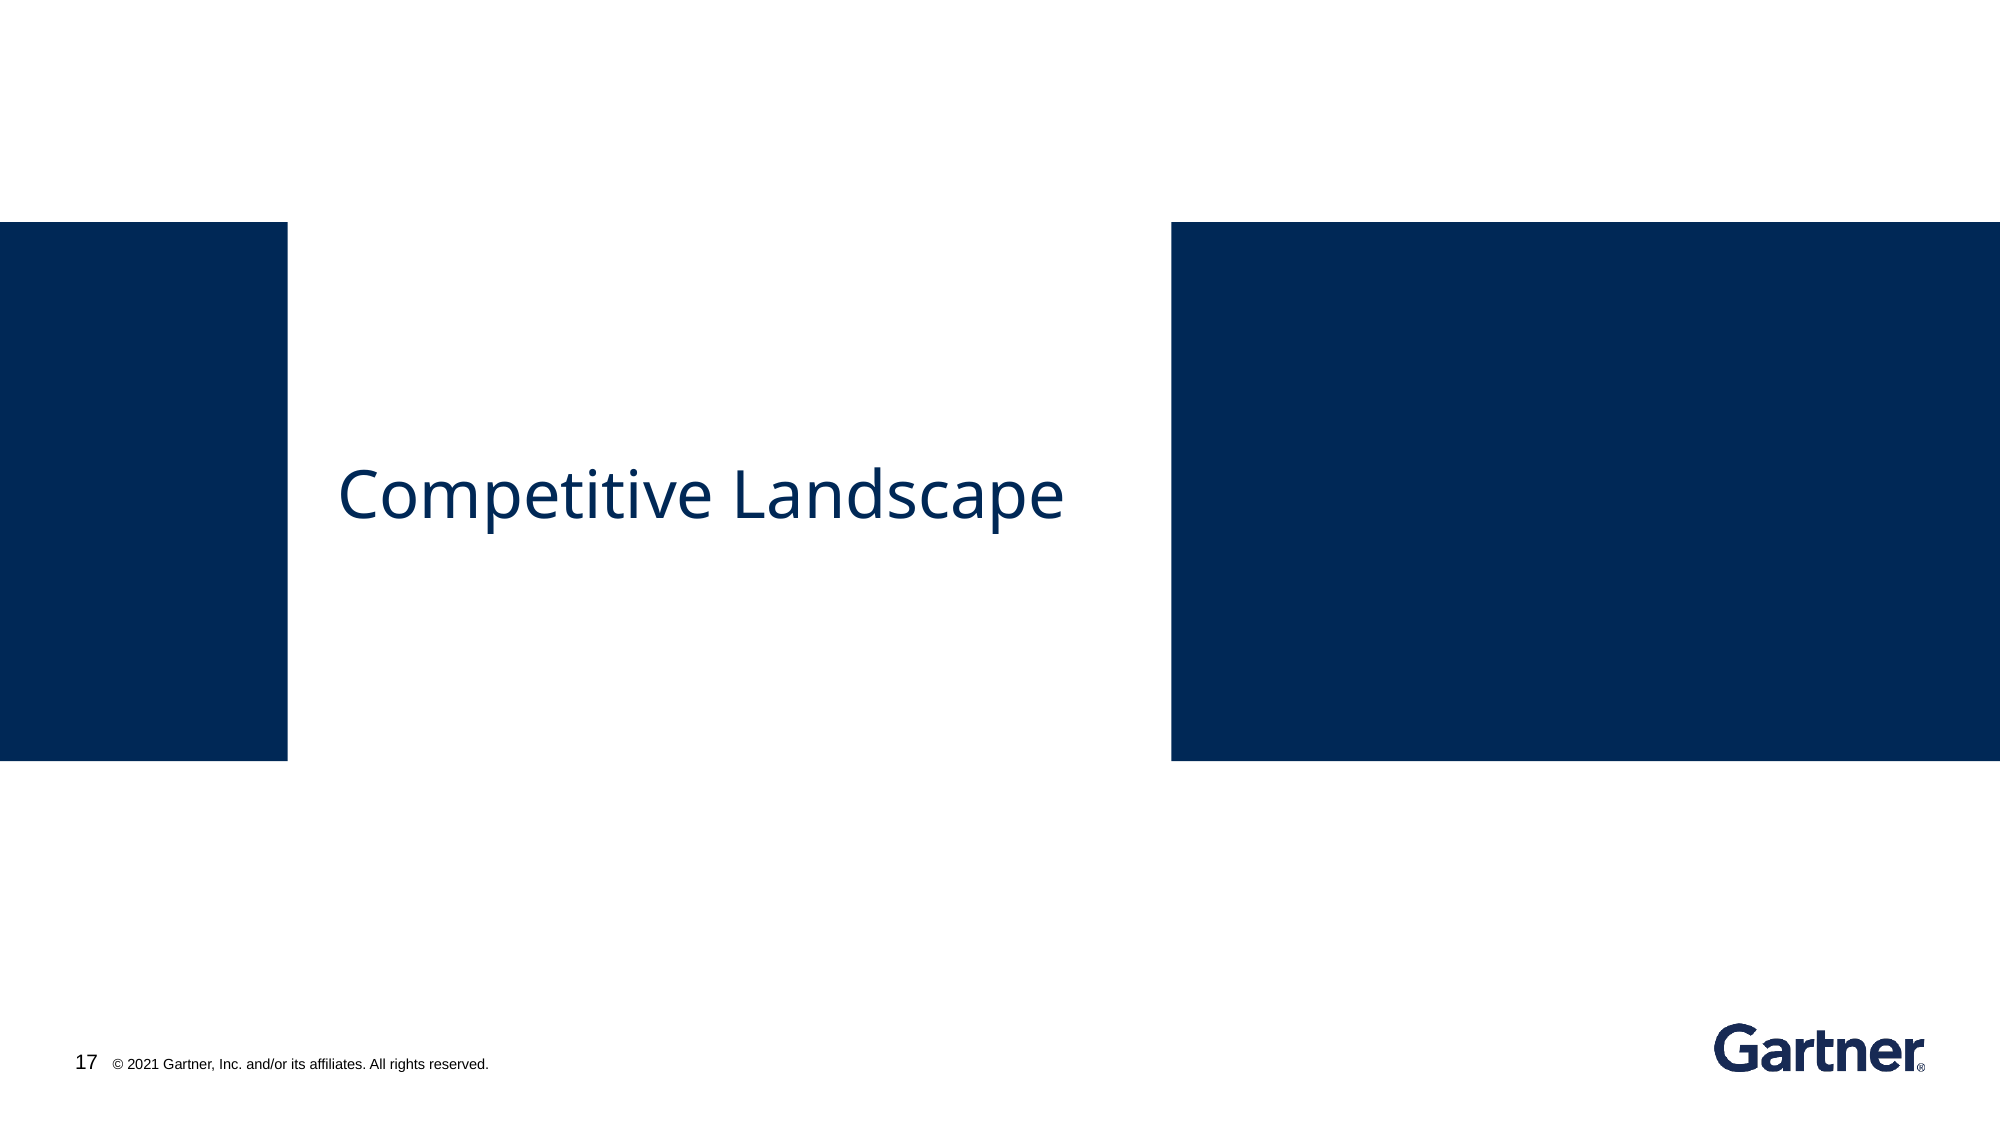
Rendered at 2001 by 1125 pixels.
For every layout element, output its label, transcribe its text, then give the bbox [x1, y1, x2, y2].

title Competitive Landscape [337, 250, 1143, 733]
picture [1714, 1023, 1925, 1072]
